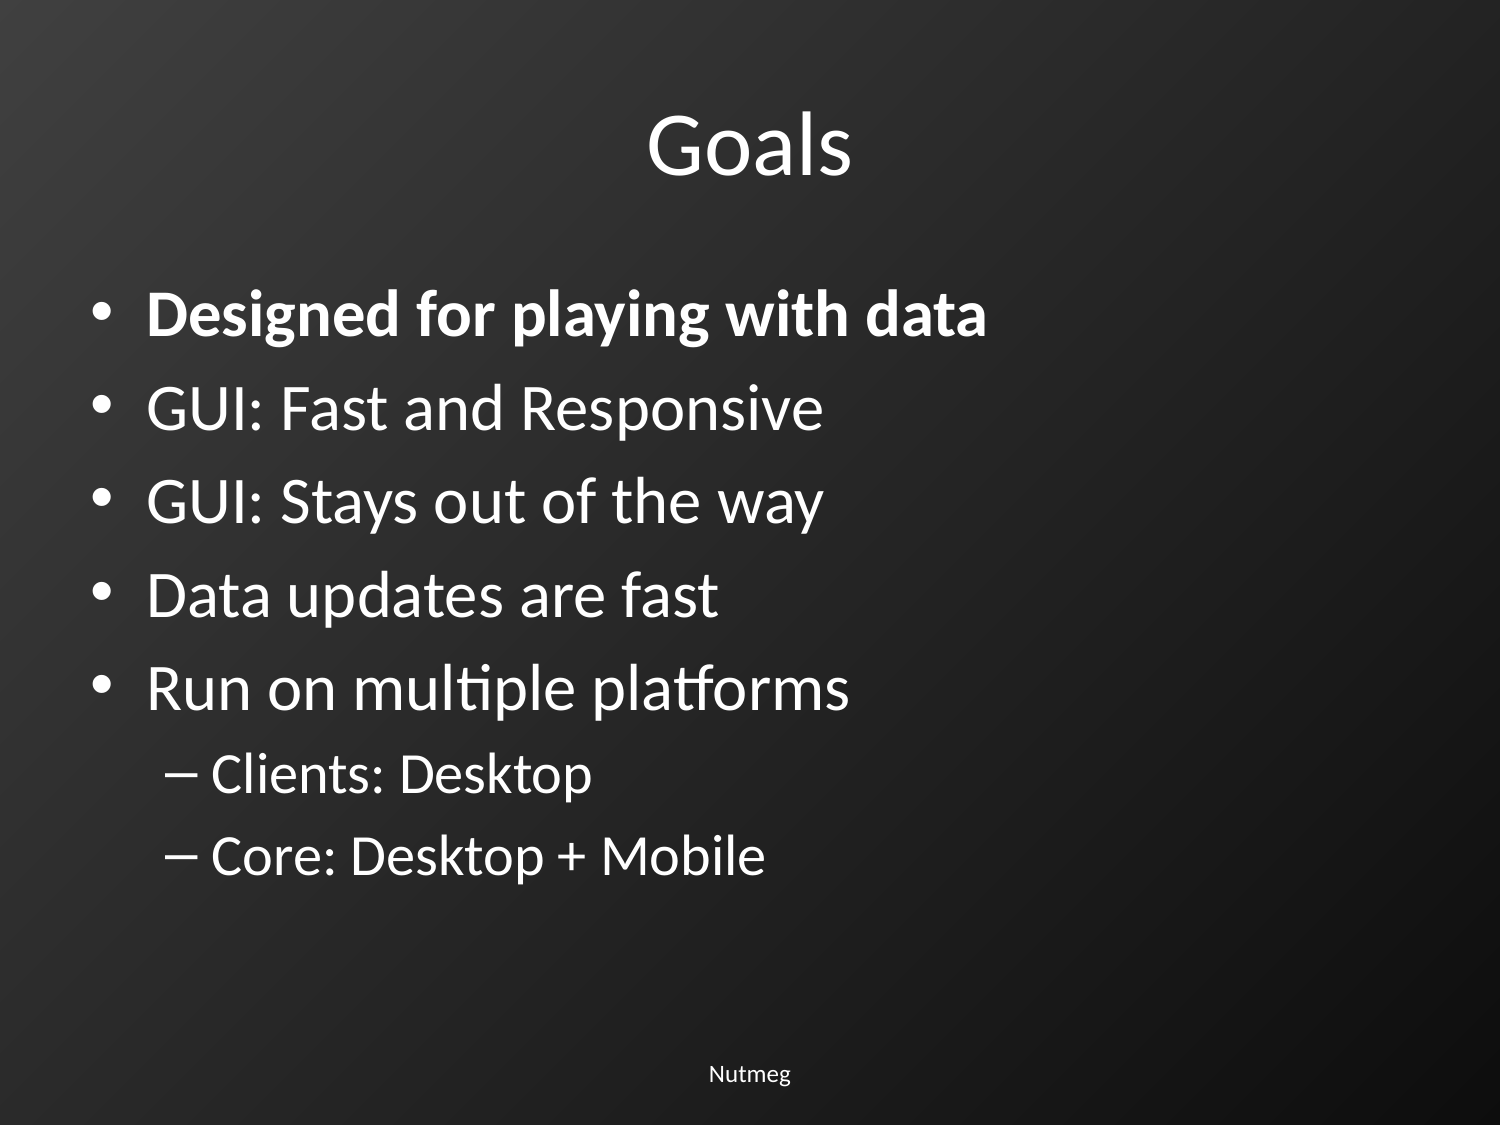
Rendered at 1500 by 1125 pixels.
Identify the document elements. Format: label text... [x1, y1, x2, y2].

title Goals [75, 45, 1425, 233]
list Designed for playing with data GUI: Fast and Responsive GUI: Stays out of the way Data updates are fast Run on multiple platforms Clients: Desktop Core: Desktop + Mobile [75, 262, 1425, 1005]
footer Nutmeg [512, 1042, 988, 1103]
